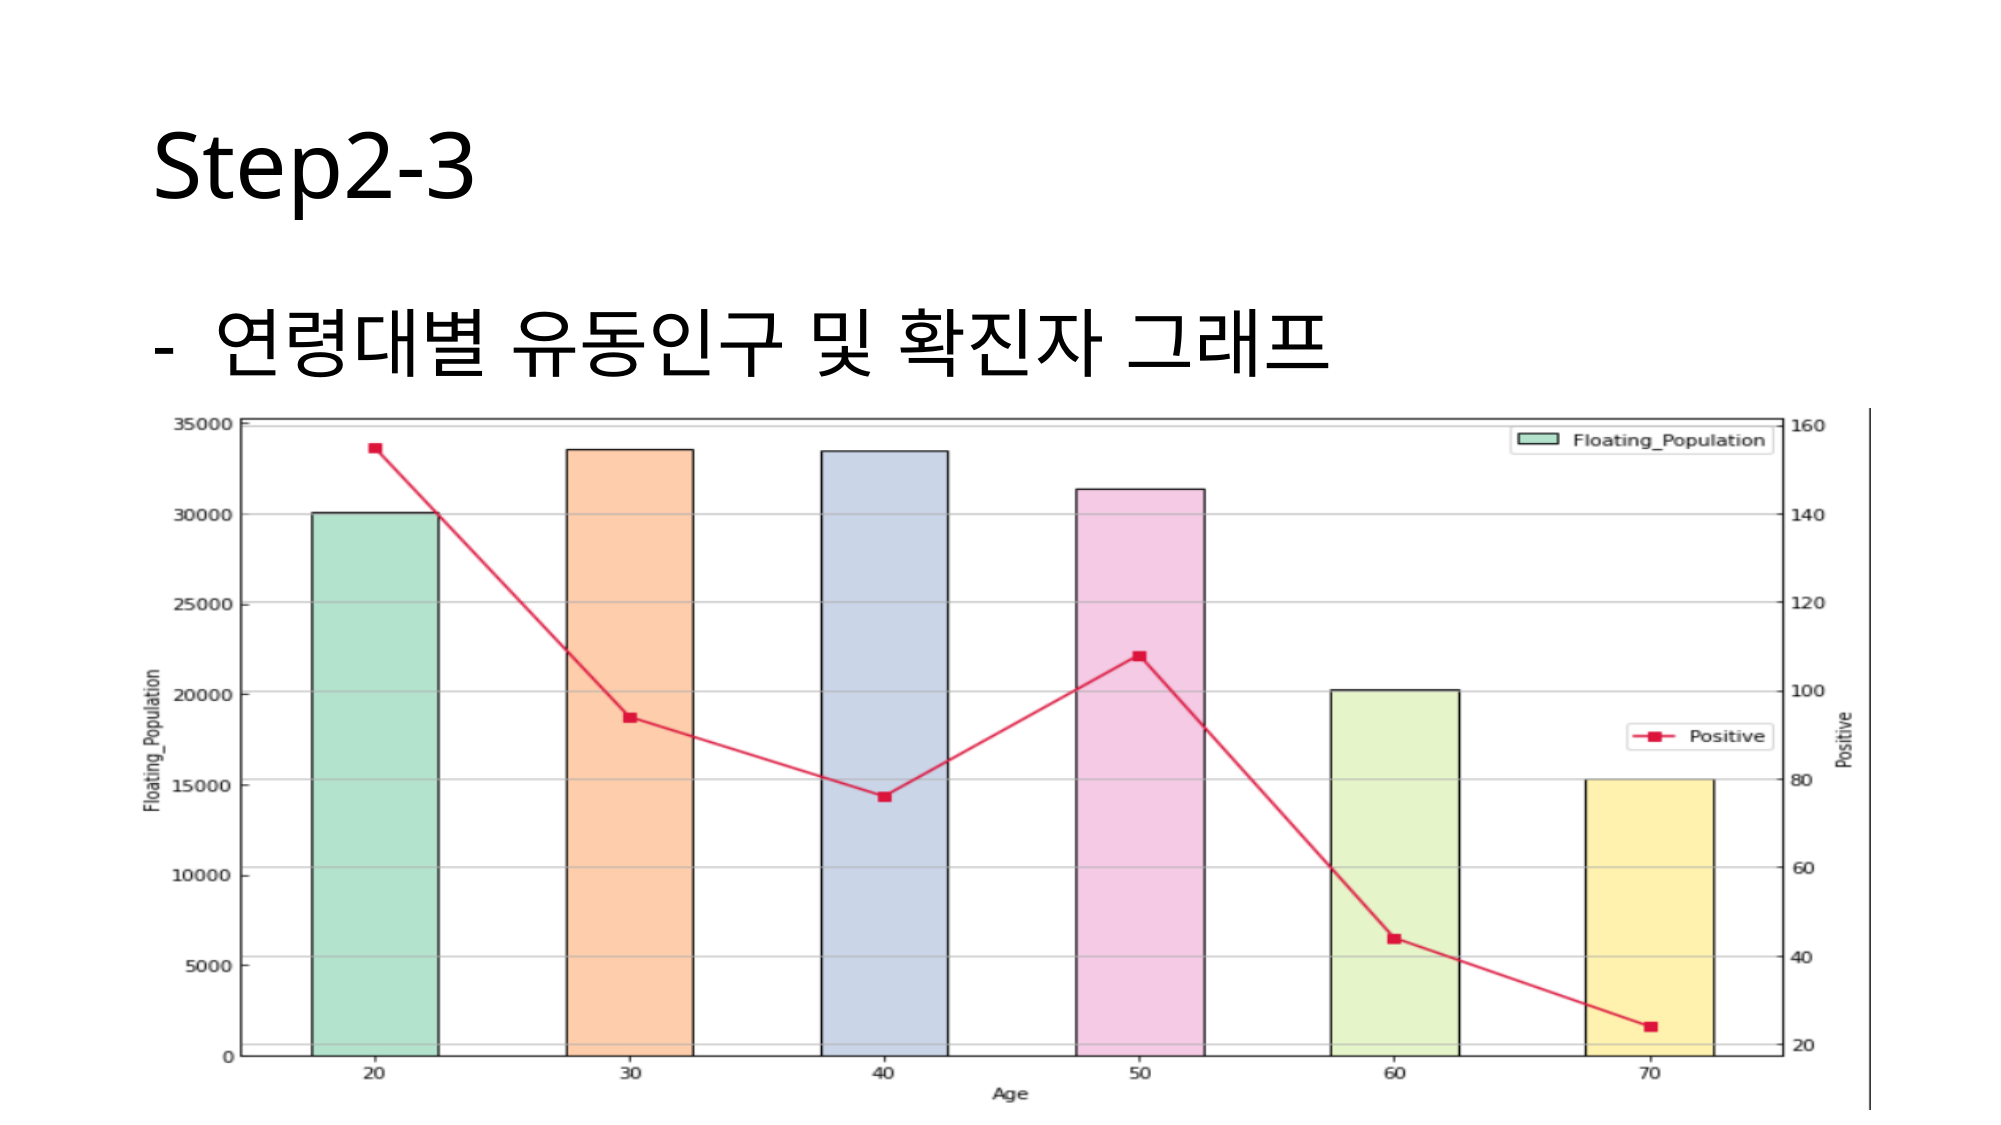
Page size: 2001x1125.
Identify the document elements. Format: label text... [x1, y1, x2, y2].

title Step2-3 [137, 59, 1863, 278]
picture [130, 408, 1871, 1110]
list - 연령대별 유동인구 및 확진자 그래프 [137, 299, 1863, 408]
